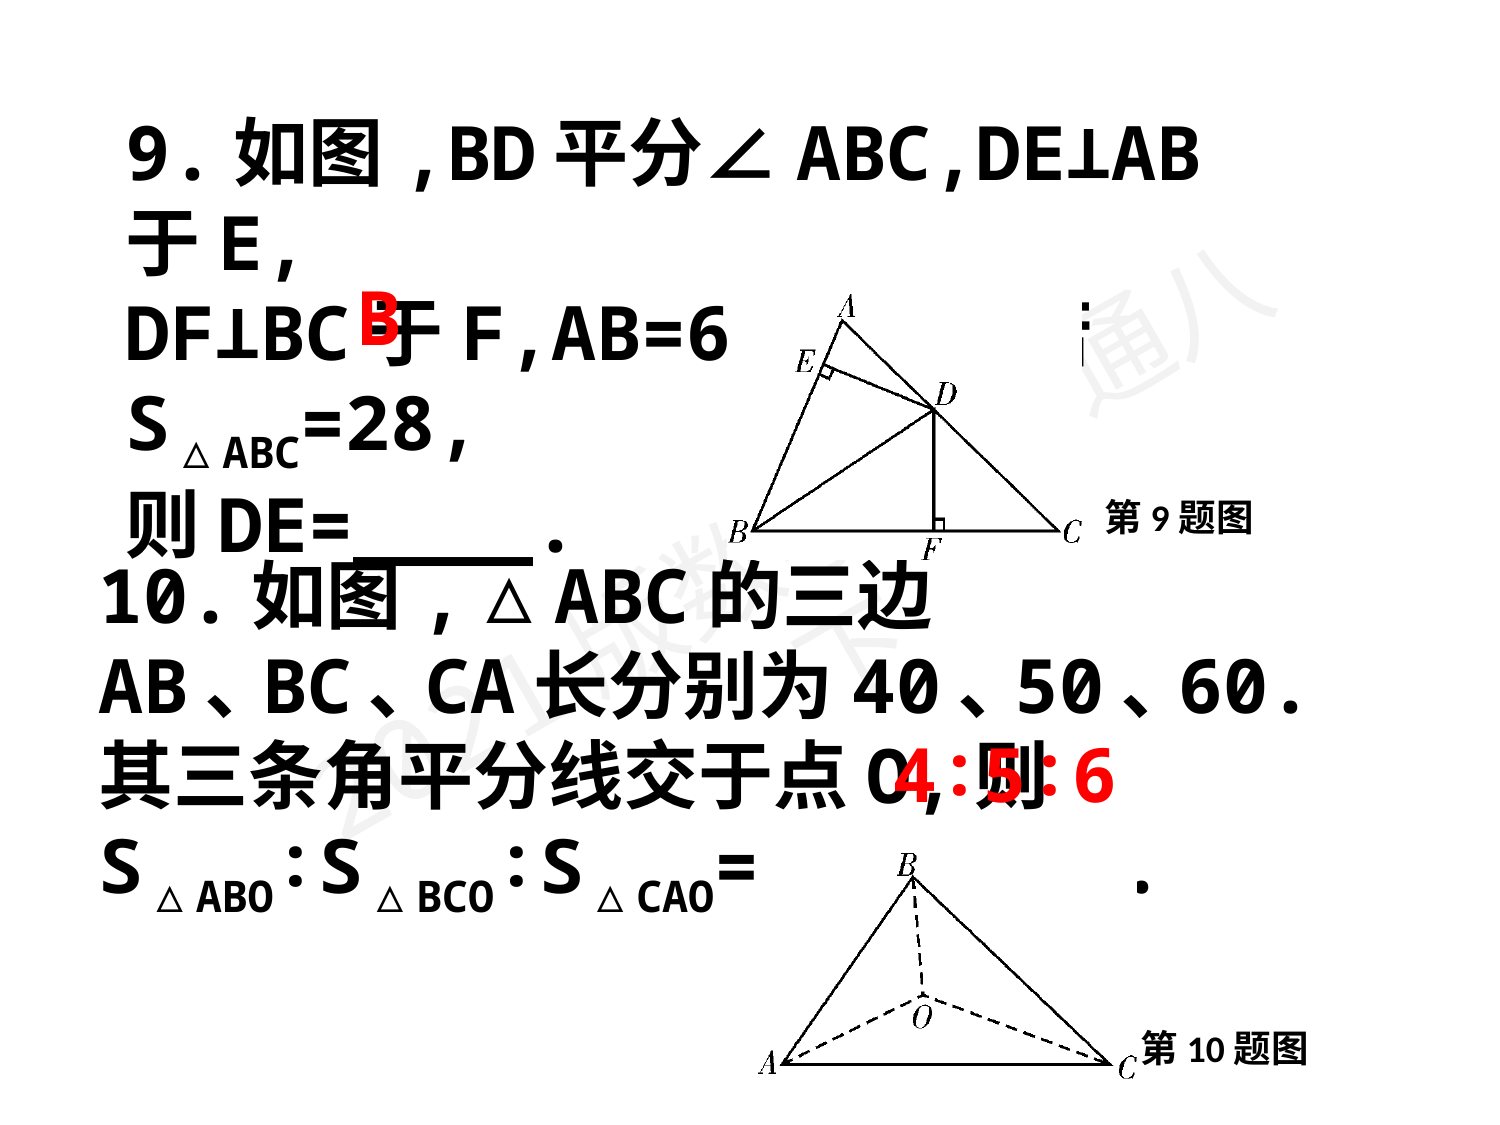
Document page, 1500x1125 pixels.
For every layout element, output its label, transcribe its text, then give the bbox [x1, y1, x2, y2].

text_box 4∶5∶6 [877, 719, 1214, 825]
picture [727, 294, 1082, 560]
text_box 第9题图 [1082, 487, 1406, 547]
text_box 9.如图,BD平分∠ABC,DE⊥AB于E, DF⊥BC于F,AB=6,BC=8.若S△ABC=28, 则DE=____. [110, 97, 1293, 540]
text_box 第10题图 [1137, 1017, 1452, 1078]
text_box B [341, 263, 471, 368]
picture [758, 853, 1137, 1079]
text_box 10.如图,△ABC的三边AB､BC､CA长分别为40､50､60.其三条角平分线交于点O,则S△ABO∶S△BCO∶S△CAO=________. [83, 540, 1372, 929]
